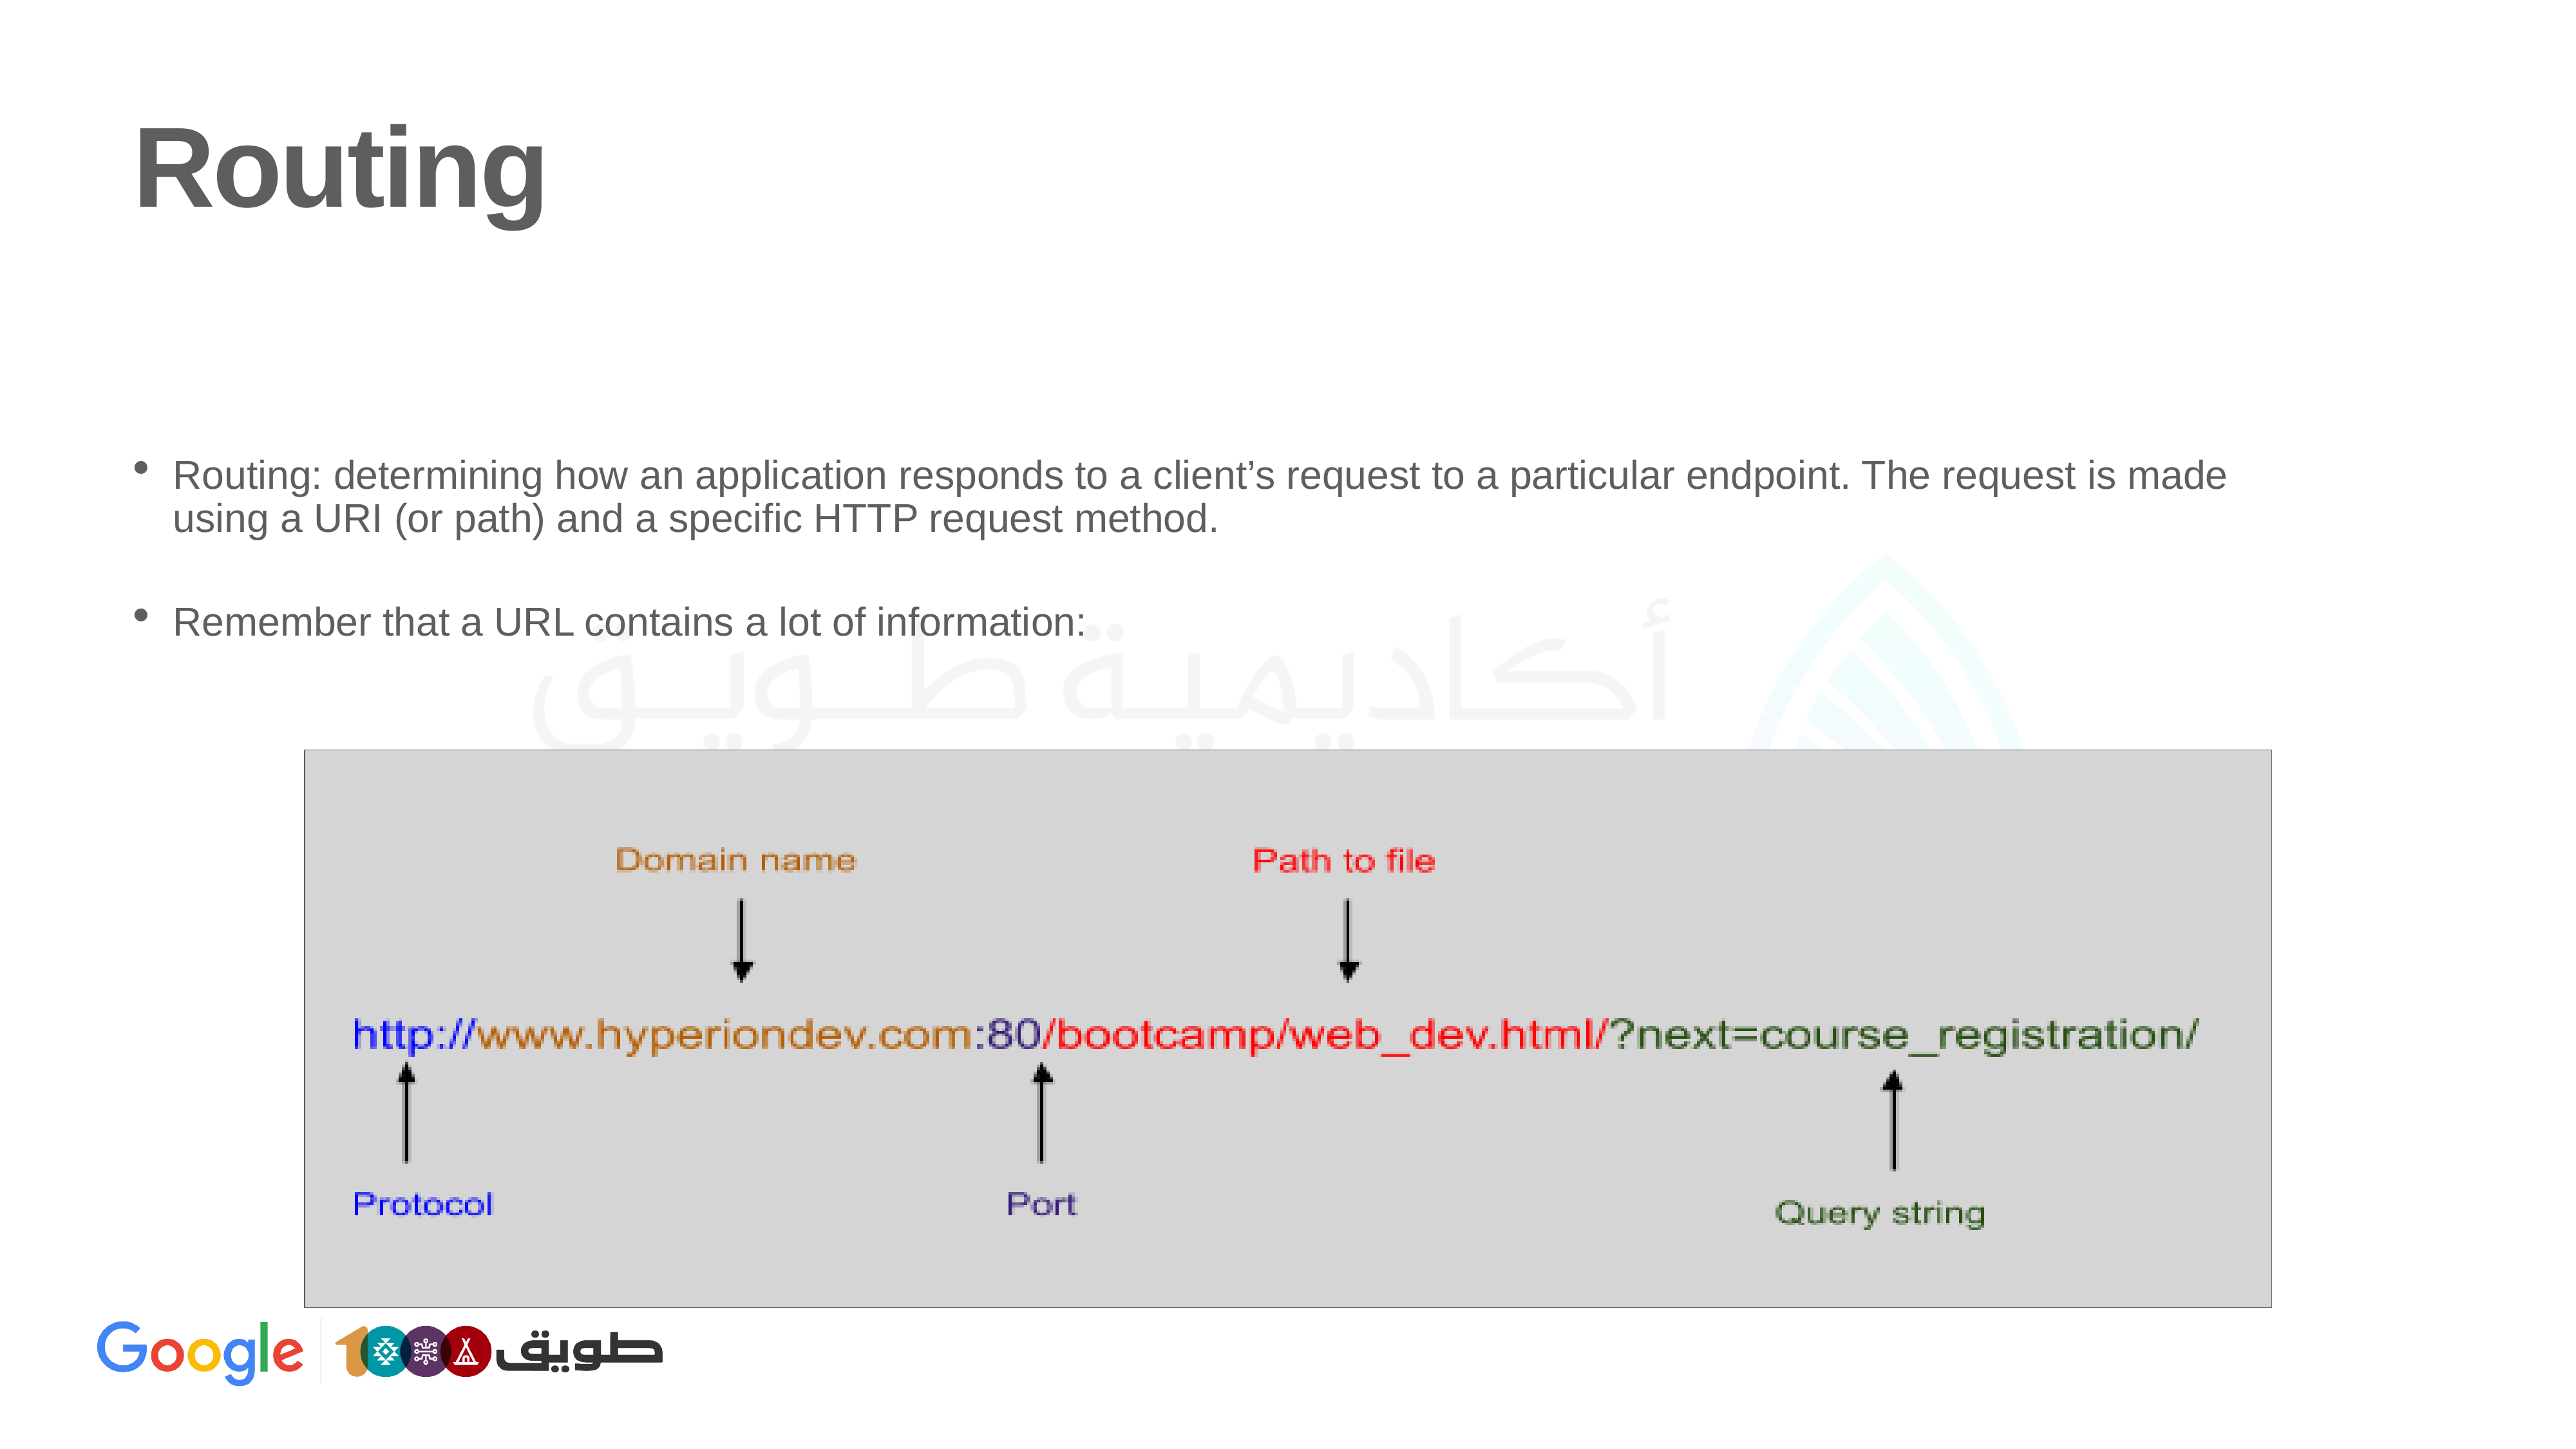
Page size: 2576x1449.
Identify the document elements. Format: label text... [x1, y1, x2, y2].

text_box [304, 750, 2272, 1308]
picture [1288, 147, 2441, 1302]
picture [53, 1159, 708, 1449]
list Routing: determining how an application responds to a client’s request to a particular endpoint. The request is made using a URI (or path) and a specific HTTP request method. Remember that a URL contains a lot of information: [127, 448, 2324, 1321]
title Routing [127, 113, 1161, 266]
